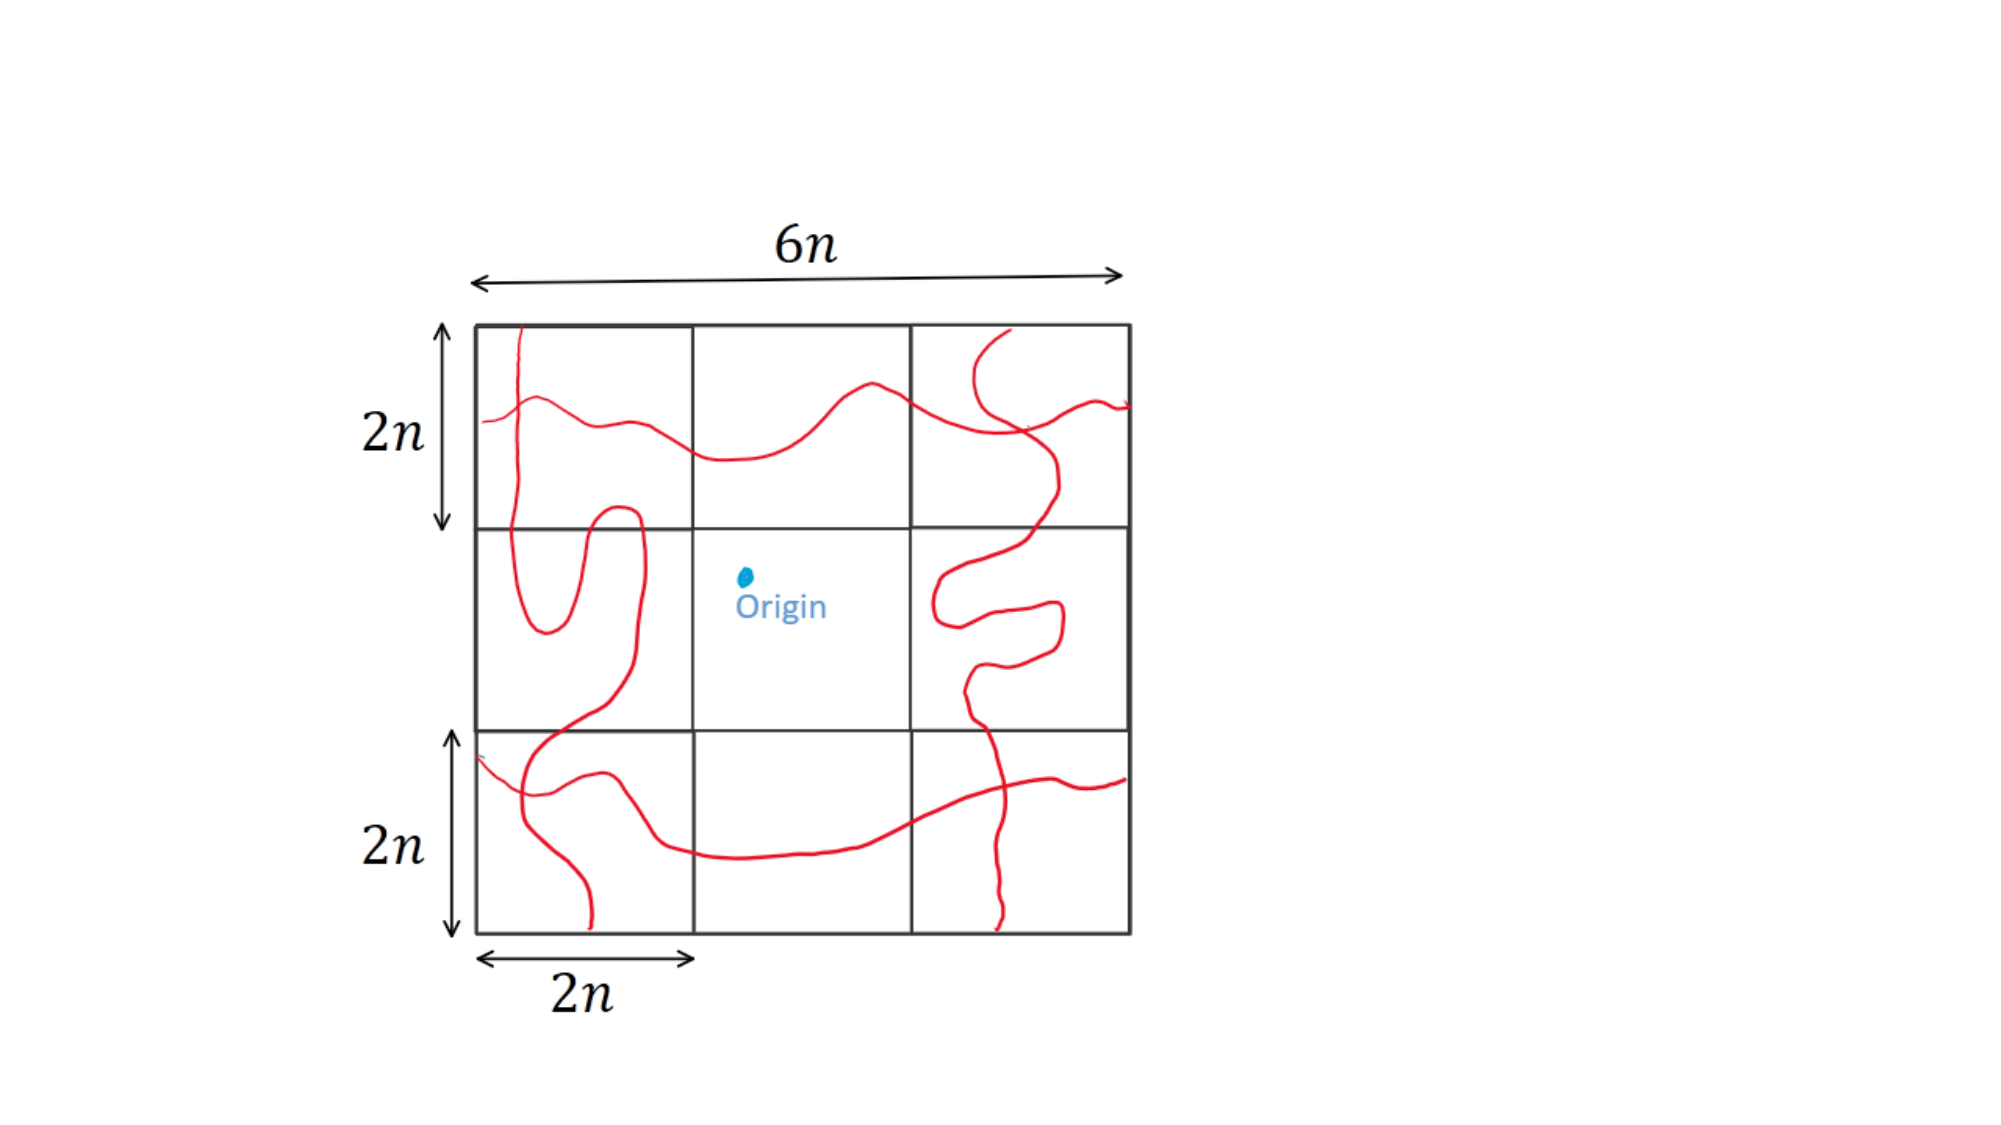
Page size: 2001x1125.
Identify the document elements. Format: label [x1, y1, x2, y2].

picture [360, 208, 1139, 1028]
